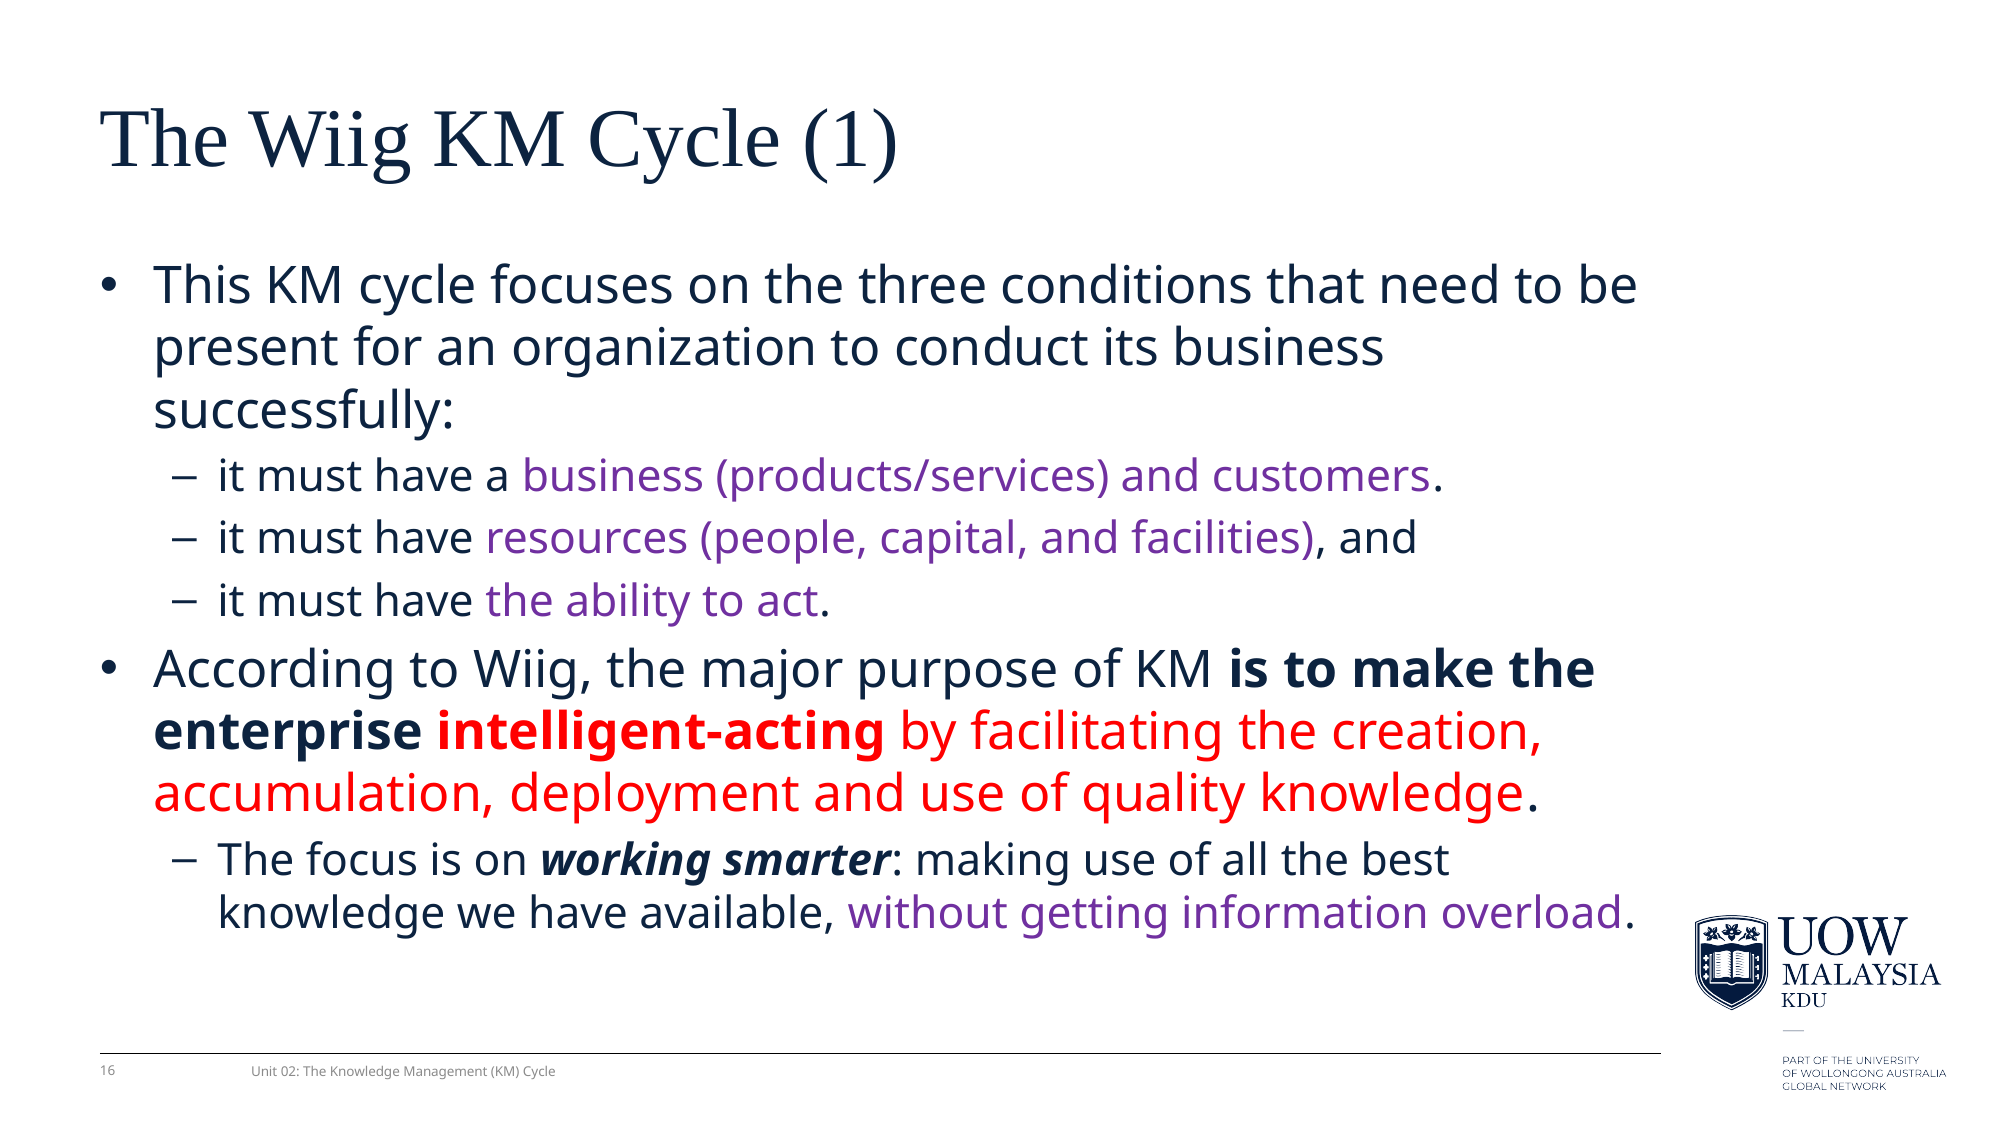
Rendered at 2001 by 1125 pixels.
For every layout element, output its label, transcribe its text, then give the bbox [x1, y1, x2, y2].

title The Wiig KM Cycle (1) [99, 67, 1661, 207]
list This KM cycle focuses on the three conditions that need to be present for an organization to conduct its business successfully: it must have a business (products/services) and customers. it must have resources (people, capital, and facilities), and it must have the ability to act. According to Wiig, the major purpose of KM is to make the enterprise intelligent-acting by facilitating the creation, accumulation, deployment and use of quality knowledge. The focus is on working smarter: making use of all the best knowledge we have available, without getting information overload. [99, 251, 1661, 1004]
slide_number 16 [99, 1059, 180, 1091]
picture [1695, 915, 1947, 1091]
footer Unit 02: The Knowledge Management (KM) Cycle [250, 1059, 885, 1091]
